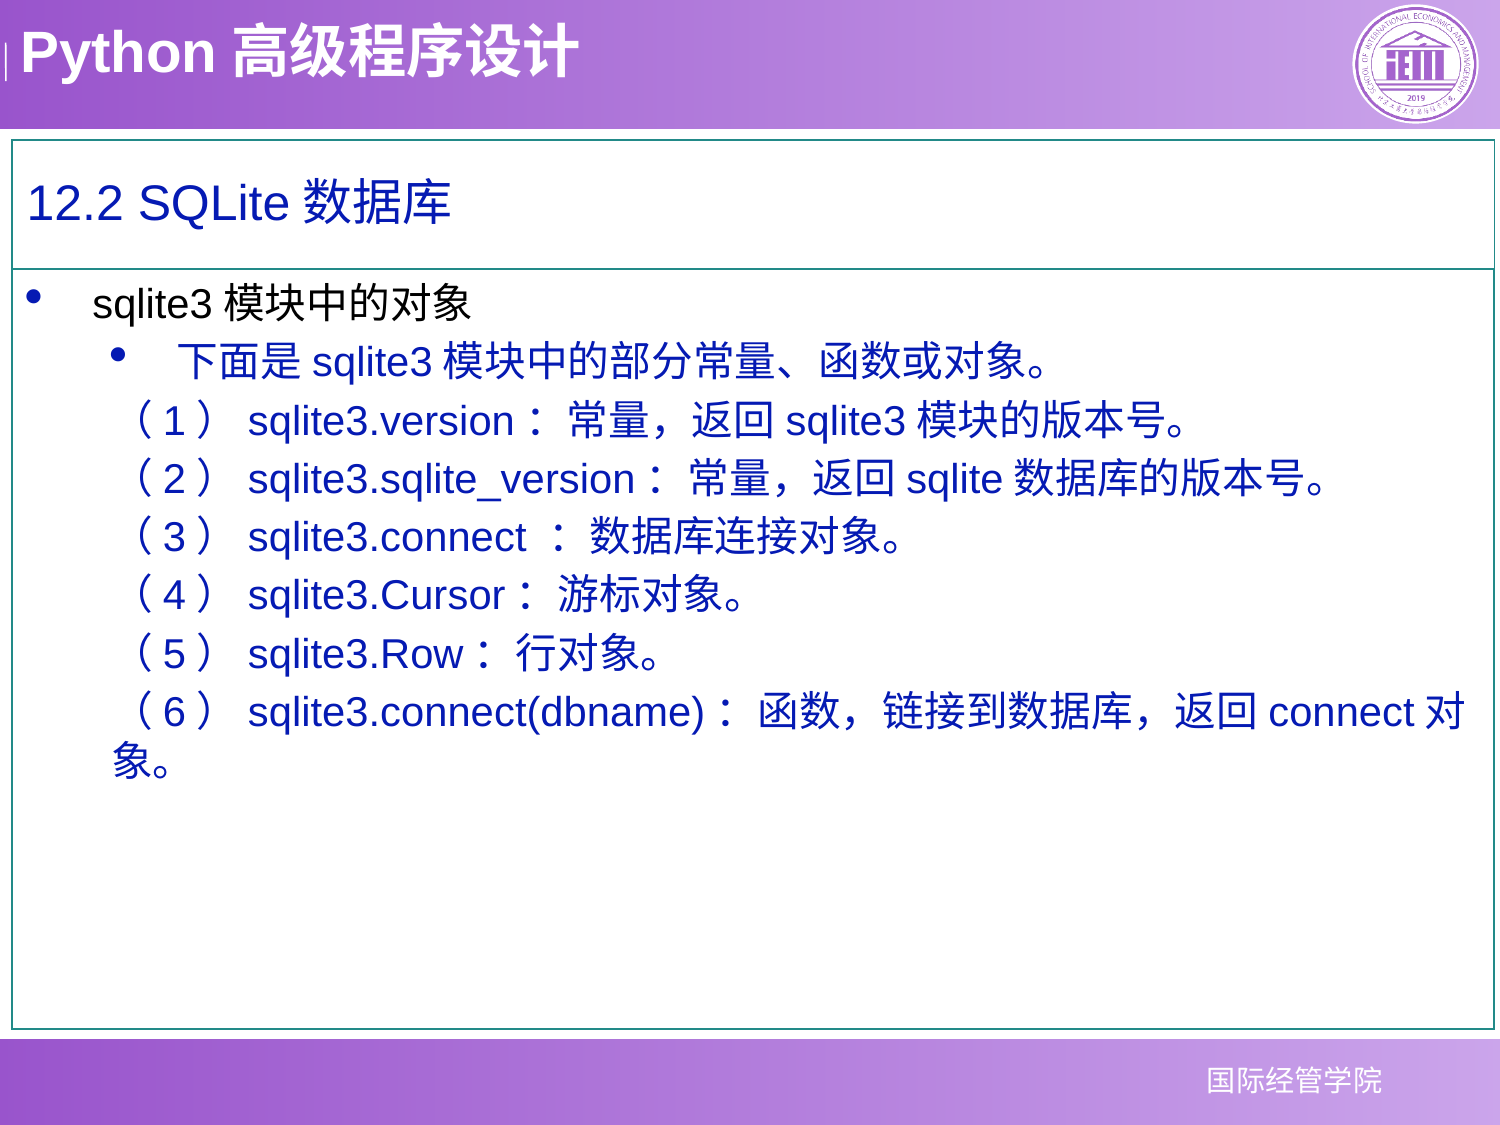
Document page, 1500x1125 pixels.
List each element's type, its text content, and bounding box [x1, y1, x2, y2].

picture [1354, 6, 1477, 122]
list sqlite3模块中的对象 下面是sqlite3模块中的部分常量、函数或对象。 （1）sqlite3.version：常量，返回sqlite3模块的版本号。 （2）sqlite3.sqlite_version：常量，返回sqlite数据库的版本号。 （3）sqlite3.connect ：数据库连接对象。 （4）sqlite3.Cursor：游标对象。 （5）sqlite3.Row：行对象。 （6）sqlite3.connect(dbname)：函数，链接到数据库，返回connect对象。 [11, 268, 1495, 1030]
title 12.2 SQLite数据库 [11, 139, 1495, 268]
